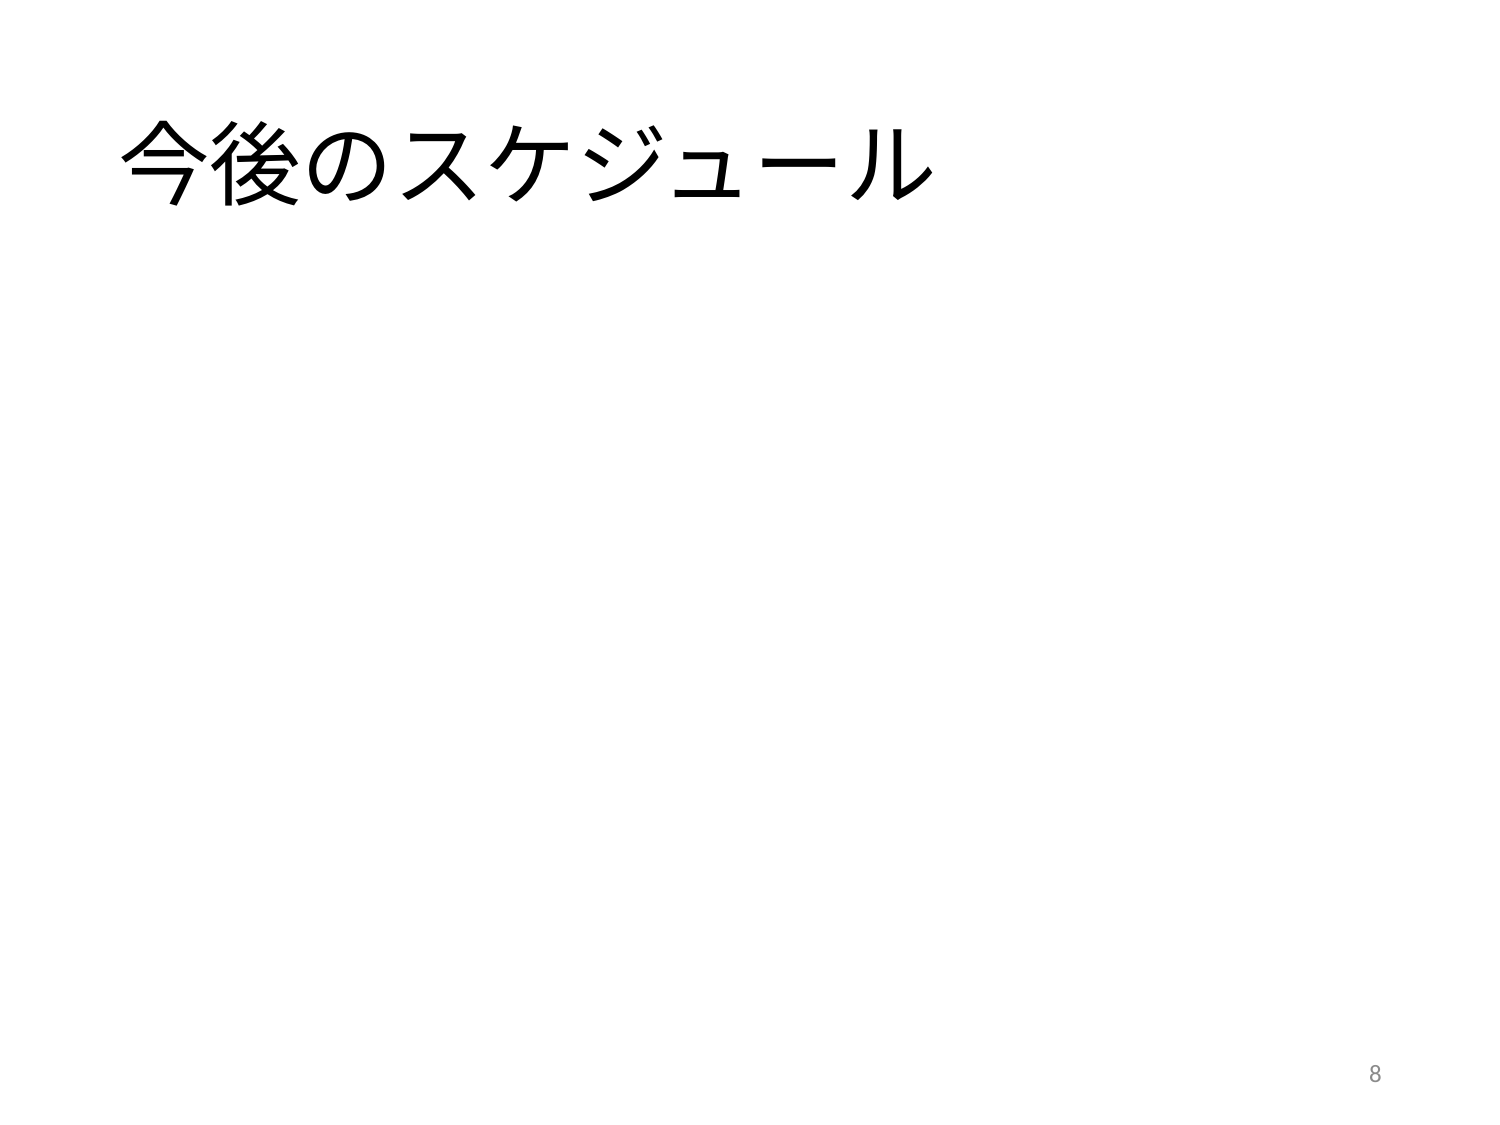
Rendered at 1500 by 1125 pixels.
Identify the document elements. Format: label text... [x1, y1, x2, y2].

title 今後のスケジュール [103, 59, 1397, 278]
slide_number 8 [1059, 1042, 1397, 1103]
